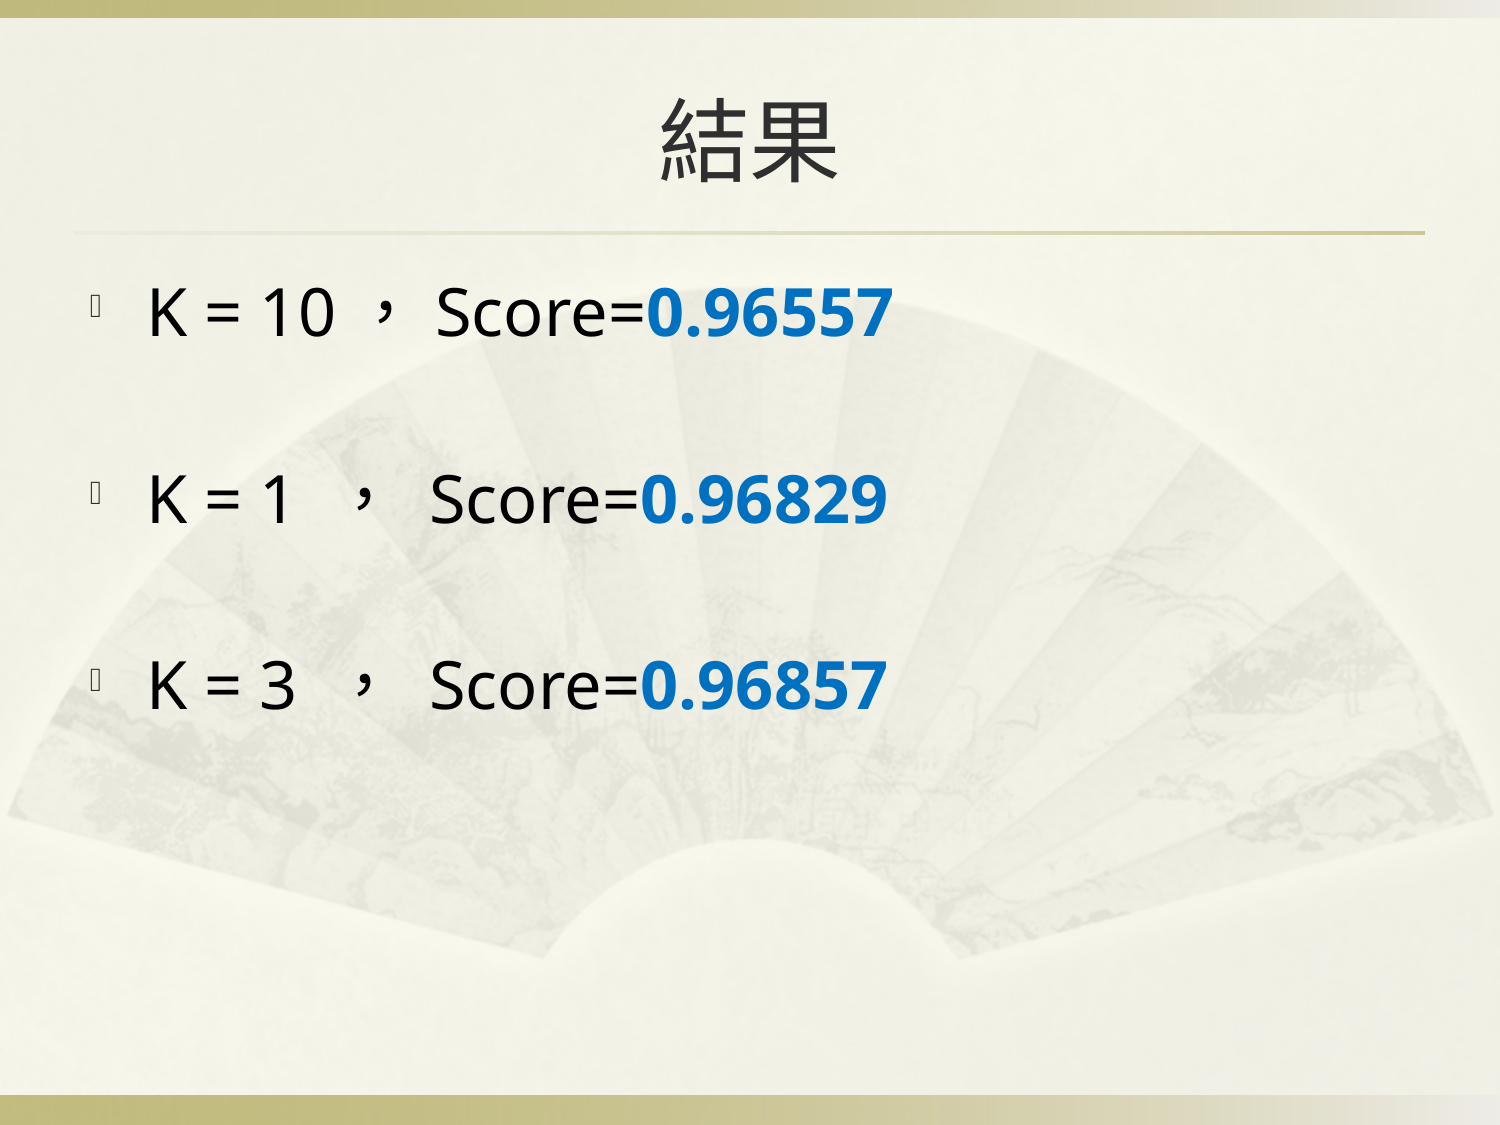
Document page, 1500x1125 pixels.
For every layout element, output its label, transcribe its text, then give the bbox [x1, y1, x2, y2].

list K = 10，Score=0.96557 K = 1 ， Score=0.96829 K = 3 ， Score=0.96857 [75, 262, 1425, 1032]
title 結果 [75, 45, 1425, 233]
